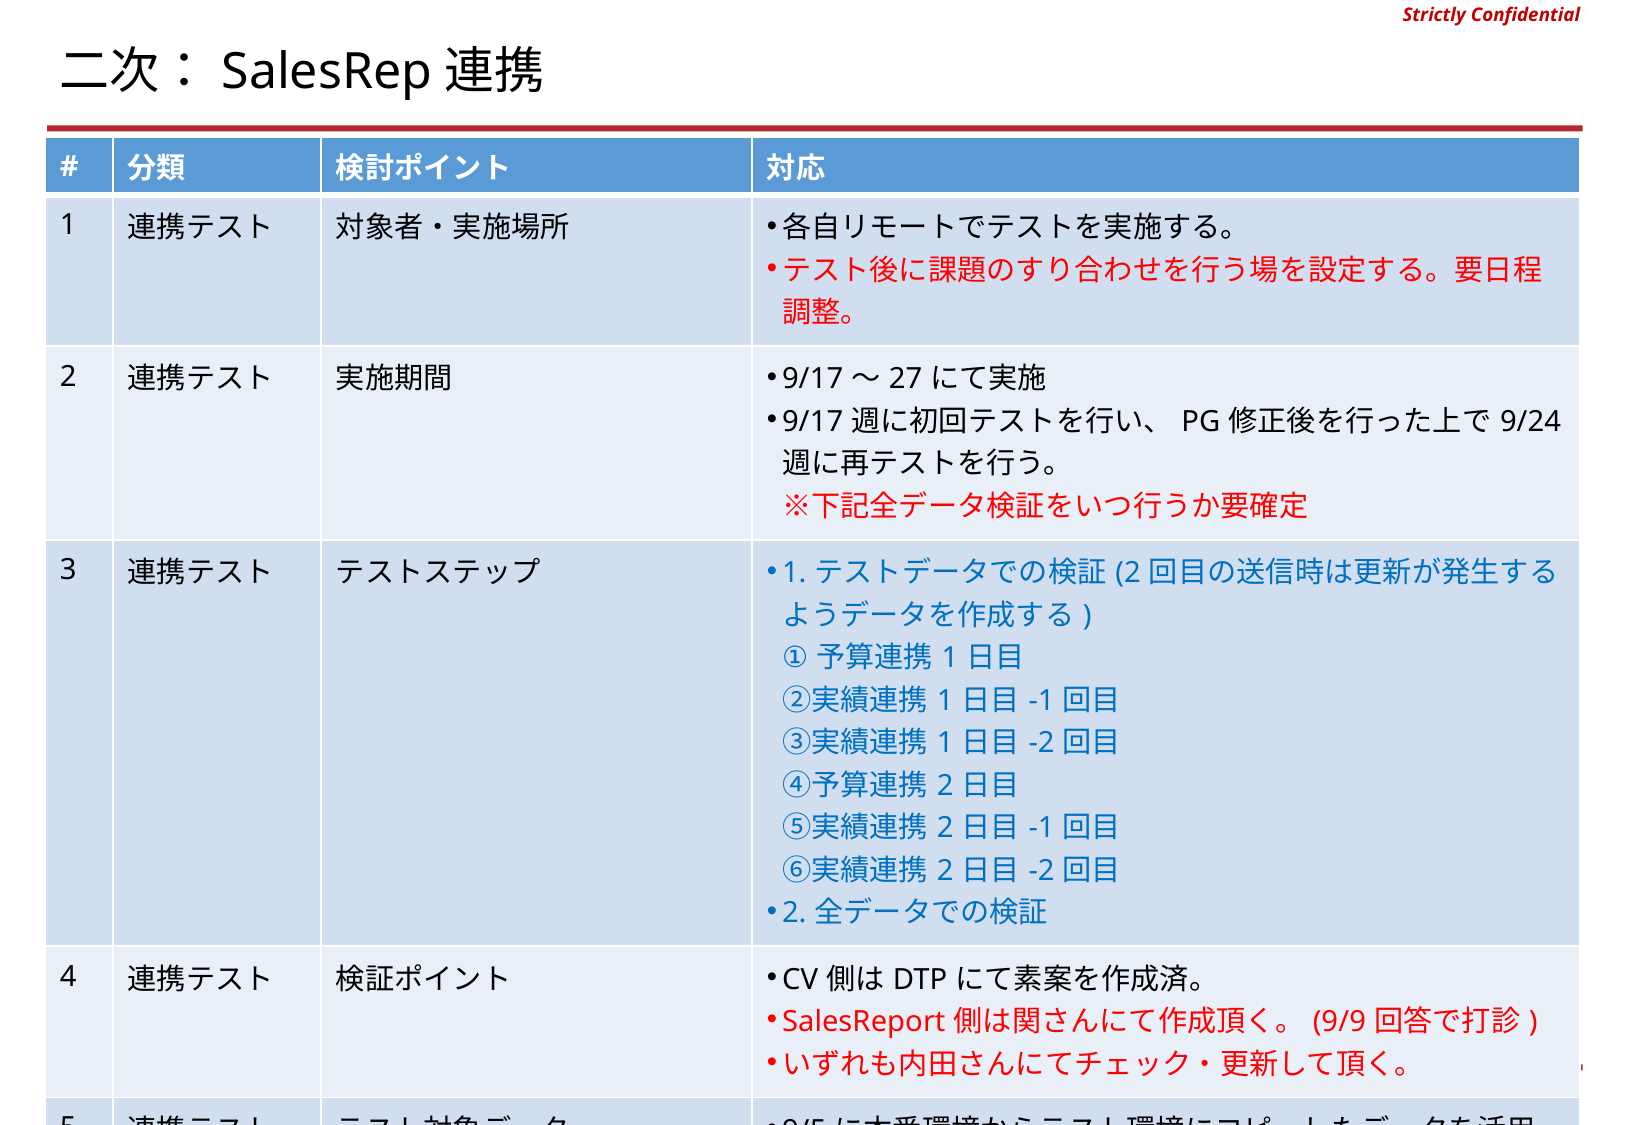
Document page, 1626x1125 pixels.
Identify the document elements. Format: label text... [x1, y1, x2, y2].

table_cell 4 [46, 947, 112, 1097]
table_cell 連携テスト [114, 198, 320, 345]
table_cell 連携テスト [114, 541, 320, 945]
table_cell 2 [46, 347, 112, 539]
table_cell 連携テスト [114, 347, 320, 539]
table_cell テストステップ [322, 541, 751, 945]
table_cell 検証ポイント [322, 947, 751, 1097]
table_header 対応 [753, 138, 1579, 192]
table_cell テスト対象データ [322, 1098, 751, 1125]
table_cell 実施期間 [322, 347, 751, 539]
table_cell 連携テスト [114, 1098, 320, 1125]
table_cell 9/5に本番環境からテスト環境にコピーしたデータを活用 全データ検証はシステム日付を過去日に設定してデータ作成 ※システム日付はいつで実行するか？ [753, 1098, 1579, 1125]
table_cell 対象者・実施場所 [322, 198, 751, 345]
title 二次：SalesRep連携 [44, 41, 1447, 102]
table_cell 1.テストデータでの検証(2回目の送信時は更新が発生するようデータを作成する) ①予算連携1日目 ②実績連携1日目-1回目 ③実績連携1日目-2回目 ④予算連携2日目 ⑤実績連携2日目-1回目 ⑥実績連携2日目-2回目 2.全データでの検証 [753, 541, 1579, 945]
table_header 分類 [114, 138, 320, 192]
table_cell 1 [46, 198, 112, 345]
table_header # [46, 138, 112, 192]
table_cell 5 [46, 1098, 112, 1125]
table_cell 各自リモートでテストを実施する。 テスト後に課題のすり合わせを行う場を設定する。要日程調整。 [753, 198, 1579, 345]
table_cell 9/17～27にて実施 9/17週に初回テストを行い、PG修正後を行った上で9/24週に再テストを行う。 ※下記全データ検証をいつ行うか要確定 [753, 347, 1579, 539]
table_cell 連携テスト [114, 947, 320, 1097]
table_header 検討ポイント [322, 138, 751, 192]
table_cell CV側はDTPにて素案を作成済。 SalesReport側は関さんにて作成頂く。(9/9回答で打診) いずれも内田さんにてチェック・更新して頂く。 [753, 947, 1579, 1097]
table_cell 3 [46, 541, 112, 945]
